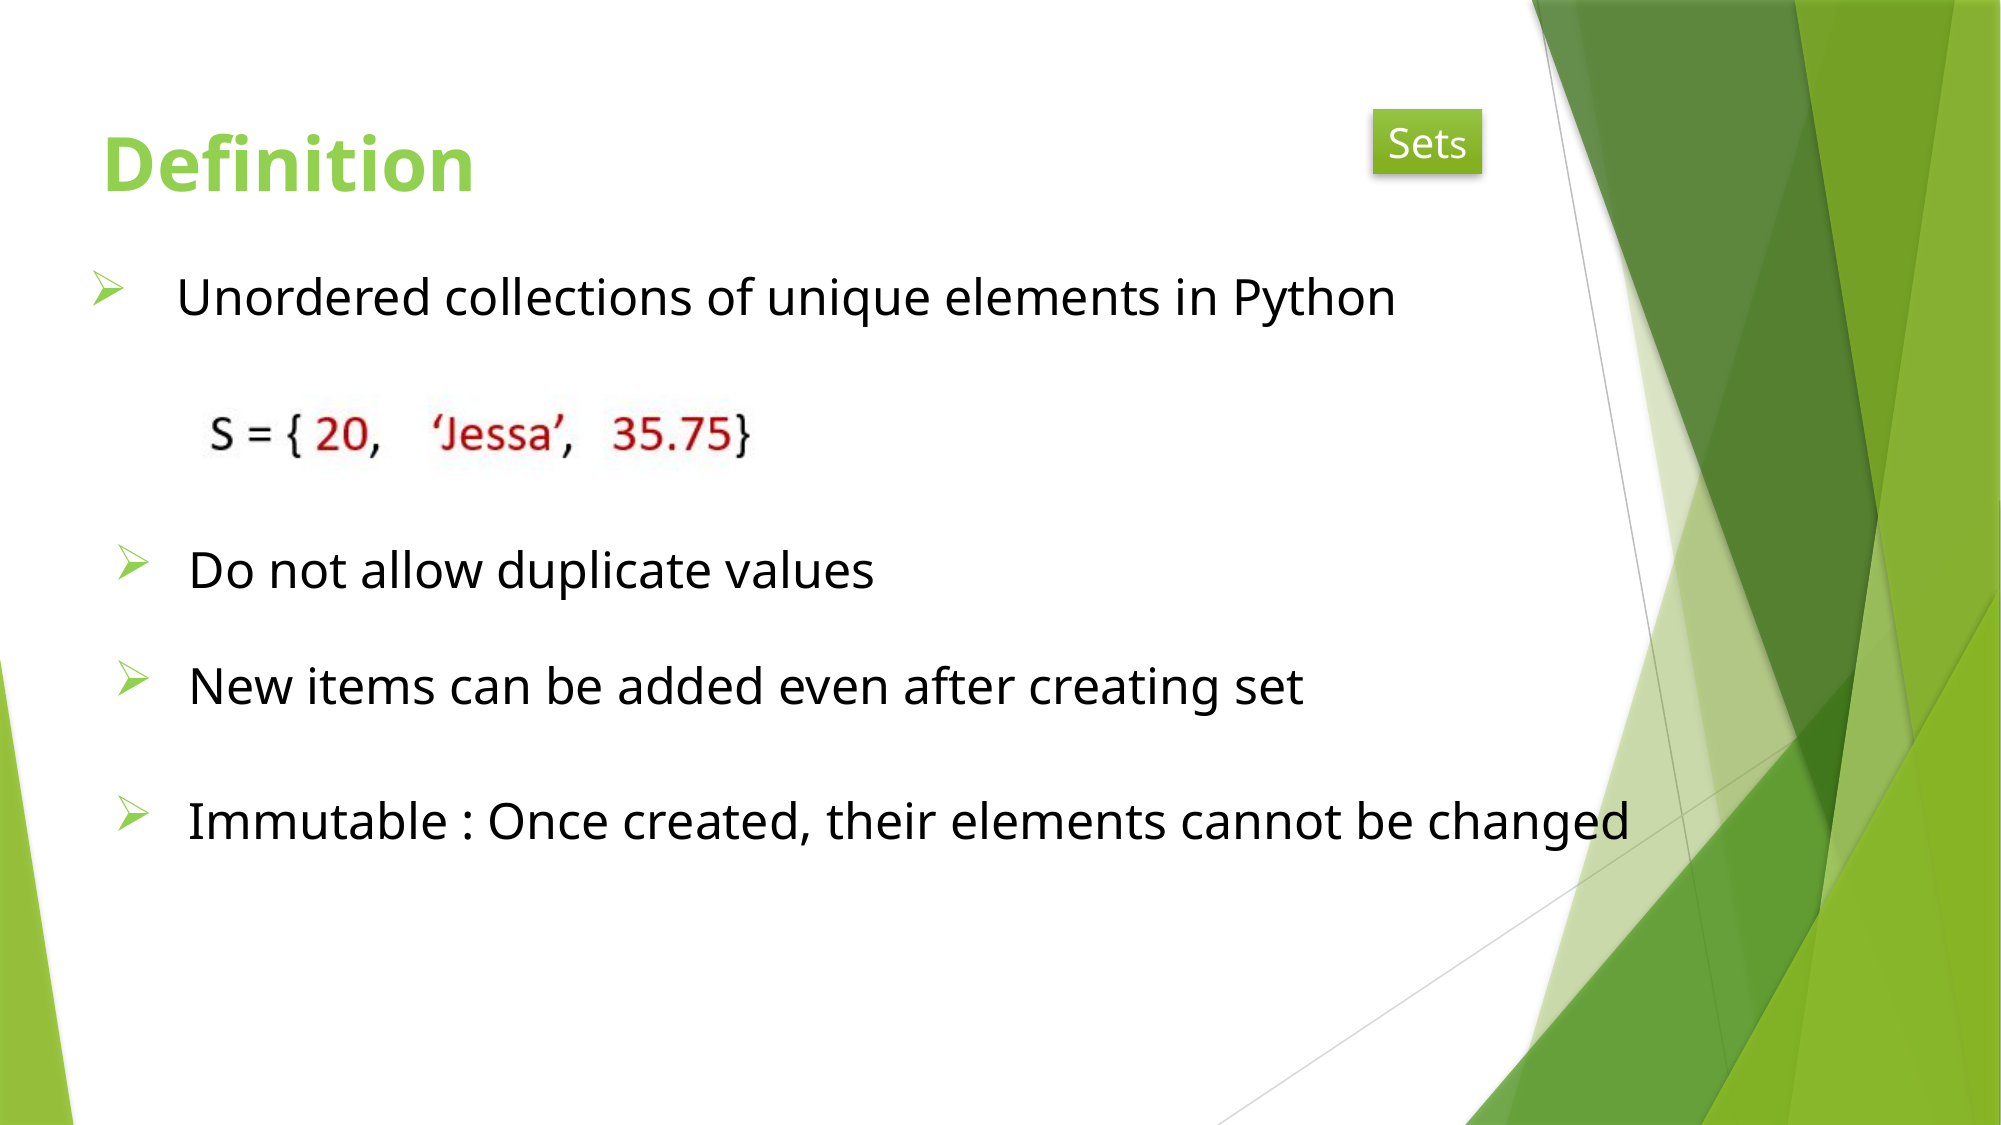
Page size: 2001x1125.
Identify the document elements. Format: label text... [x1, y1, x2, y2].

picture [188, 385, 767, 486]
text_box New items can be added even after creating set [99, 647, 1678, 723]
text_box Definition [87, 109, 492, 214]
text_box Unordered collections of unique elements in Python [73, 257, 1459, 333]
text_box Sets [1373, 109, 1483, 174]
text_box Immutable : Once created, their elements cannot be changed [99, 782, 1678, 858]
text_box Do not allow duplicate values [99, 531, 1484, 607]
